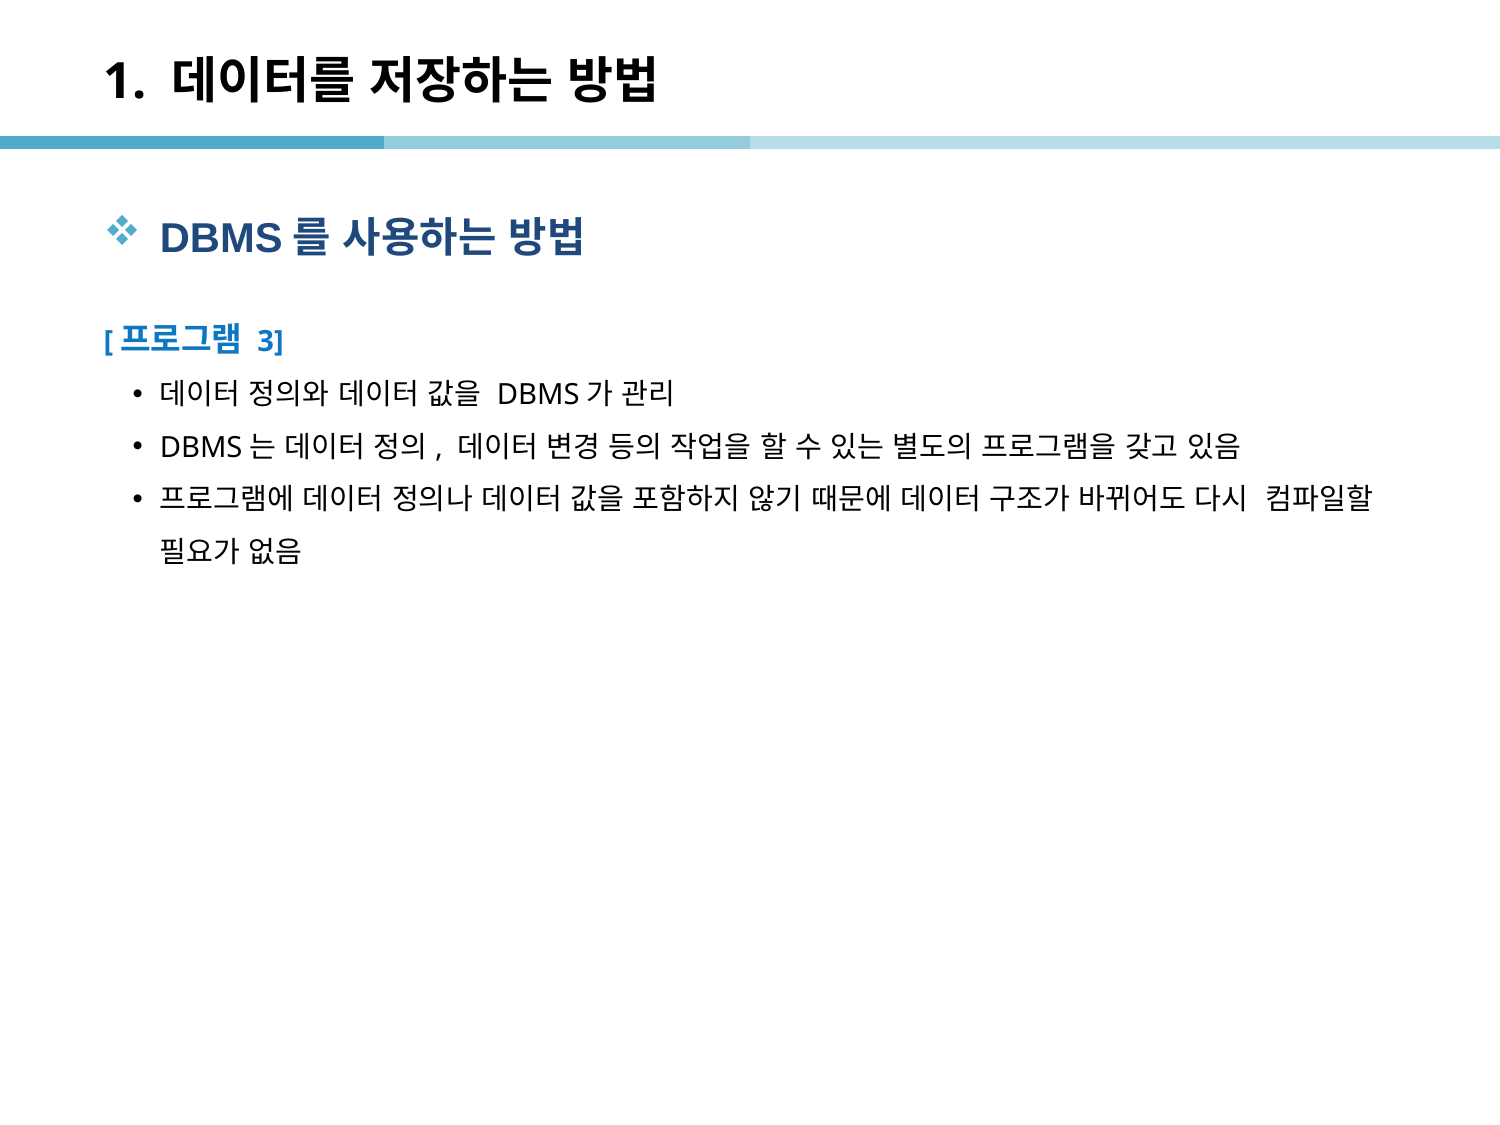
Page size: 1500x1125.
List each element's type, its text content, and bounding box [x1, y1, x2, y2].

list [프로그램 3] 데이터 정의와 데이터 값을 DBMS가 관리 DBMS는 데이터 정의, 데이터 변경 등의 작업을 할 수 있는 별도의 프로그램을 갖고 있음 프로그램에 데이터 정의나 데이터 값을 포함하지 않기 때문에 데이터 구조가 바뀌어도 다시 컴파일할 필요가 없음 [88, 290, 1412, 1000]
text_box DBMS를 사용하는 방법 [88, 178, 1412, 256]
title 1. 데이터를 저장하는 방법 [88, 32, 1330, 124]
